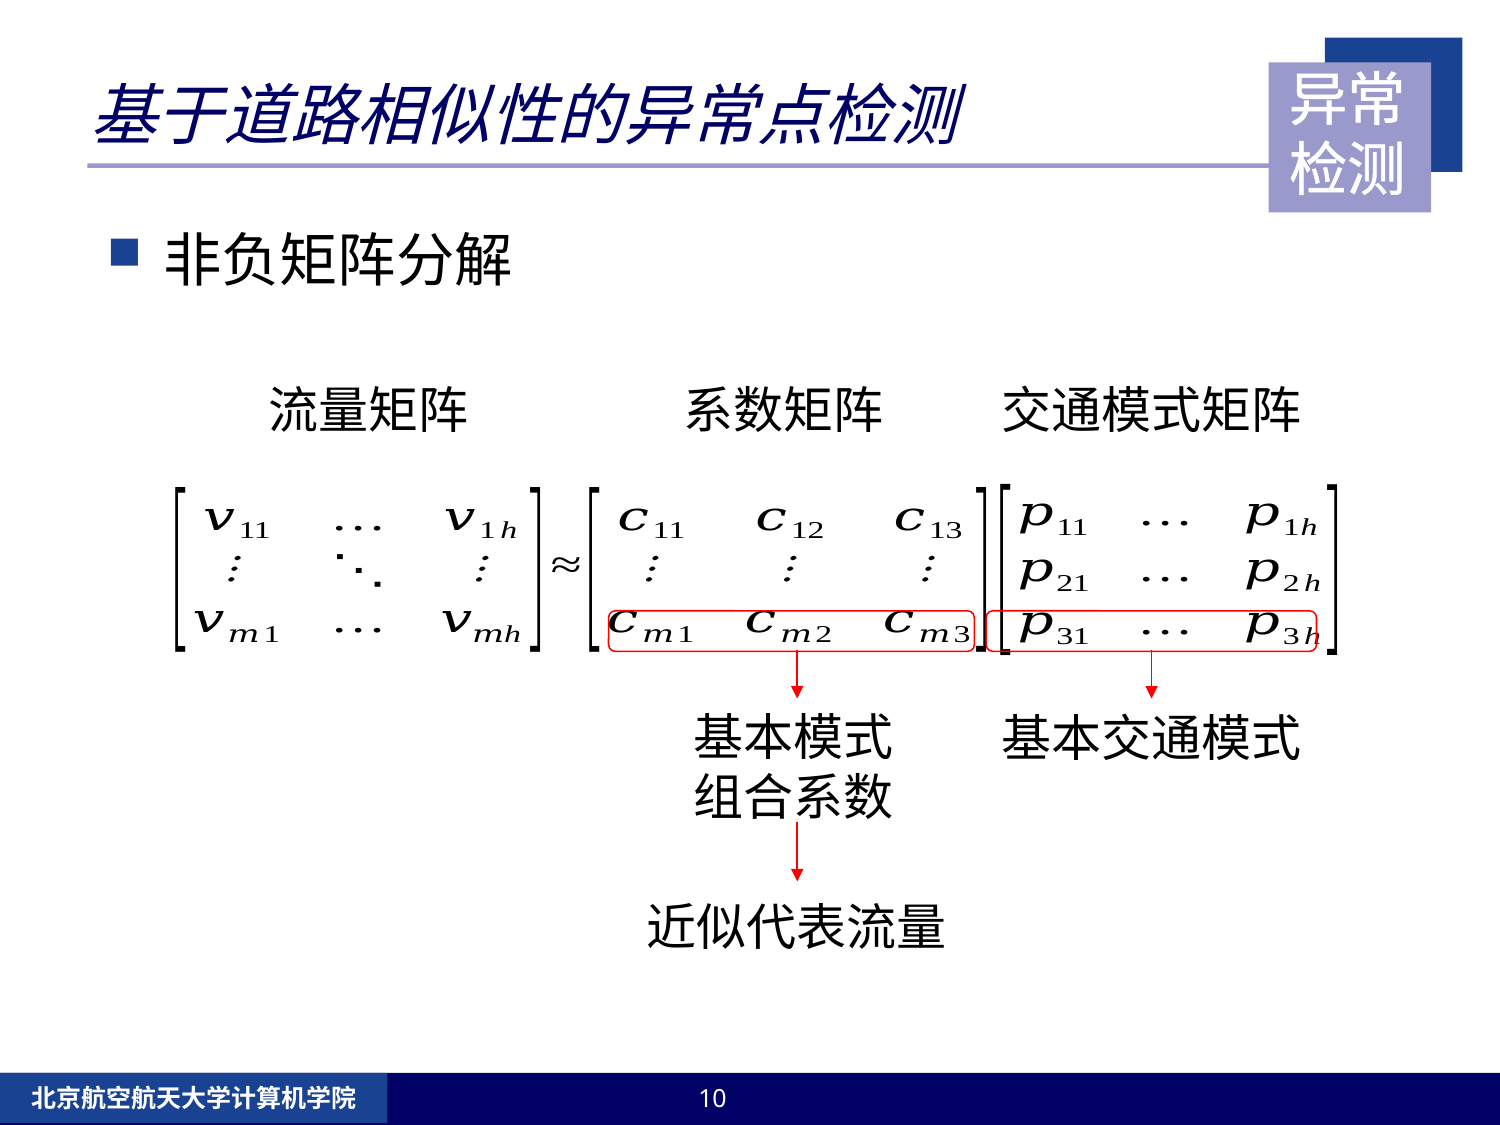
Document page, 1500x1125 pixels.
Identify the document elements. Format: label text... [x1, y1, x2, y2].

text_box [608, 610, 975, 652]
text_box 交通模式矩阵 [986, 371, 1436, 447]
text_box 基本模式组合系数 [678, 697, 951, 833]
text_box 基本交通模式 [986, 699, 1353, 775]
text_box [986, 610, 1317, 652]
title 基于道路相似性的异常点检测 [75, 50, 1263, 175]
text_box 流量矩阵 [253, 371, 526, 447]
text_box 系数矩阵 [668, 371, 941, 447]
slide_number 10 [537, 1074, 888, 1125]
text_box 非负矩阵分解 [92, 215, 1500, 303]
text_box 近似代表流量 [631, 888, 1040, 964]
text_box 异常检测 [1274, 54, 1471, 210]
slide_number 北京航空航天大学计算机学院 [0, 1074, 388, 1125]
